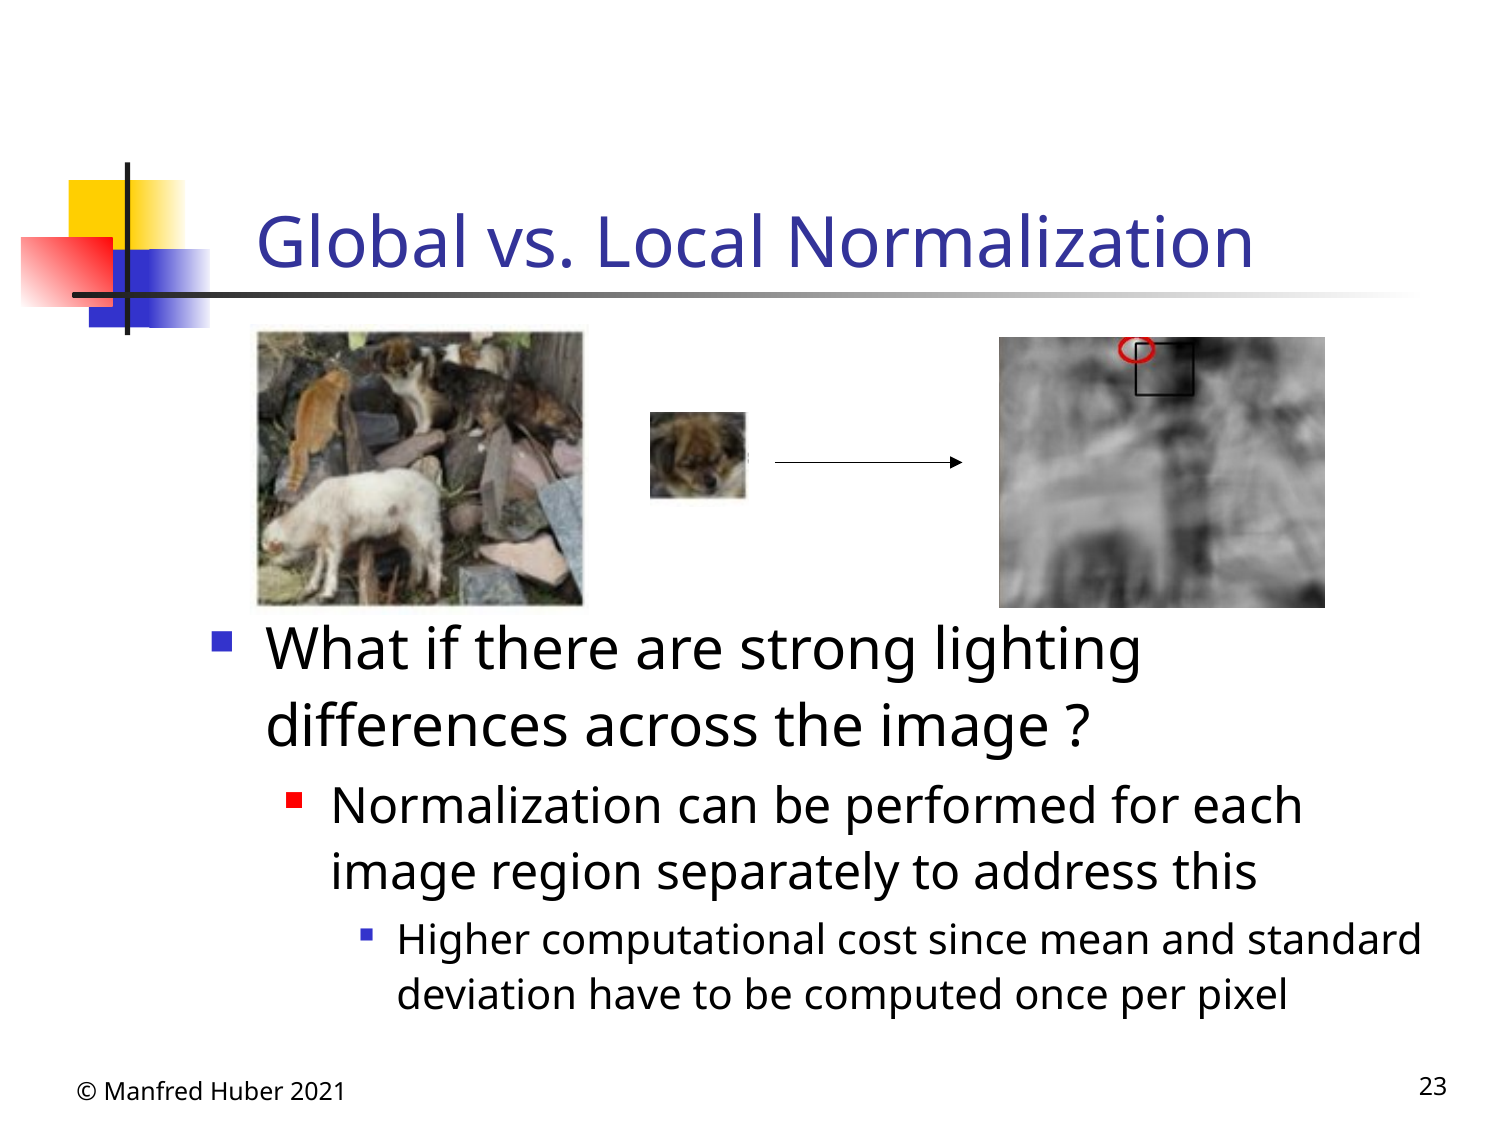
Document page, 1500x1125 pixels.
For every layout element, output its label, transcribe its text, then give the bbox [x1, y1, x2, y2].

slide_number © Manfred Huber 2021 [50, 1037, 363, 1113]
title Global vs. Local Normalization [212, 101, 1300, 289]
slide_number 23 [1112, 1082, 1463, 1113]
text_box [249, 324, 1326, 615]
list What if there are strong lighting differences across the image ? Normalization can be performed for each image region separately to address this Higher computational cost since mean and standard deviation have to be computed once per pixel [193, 337, 1469, 1082]
